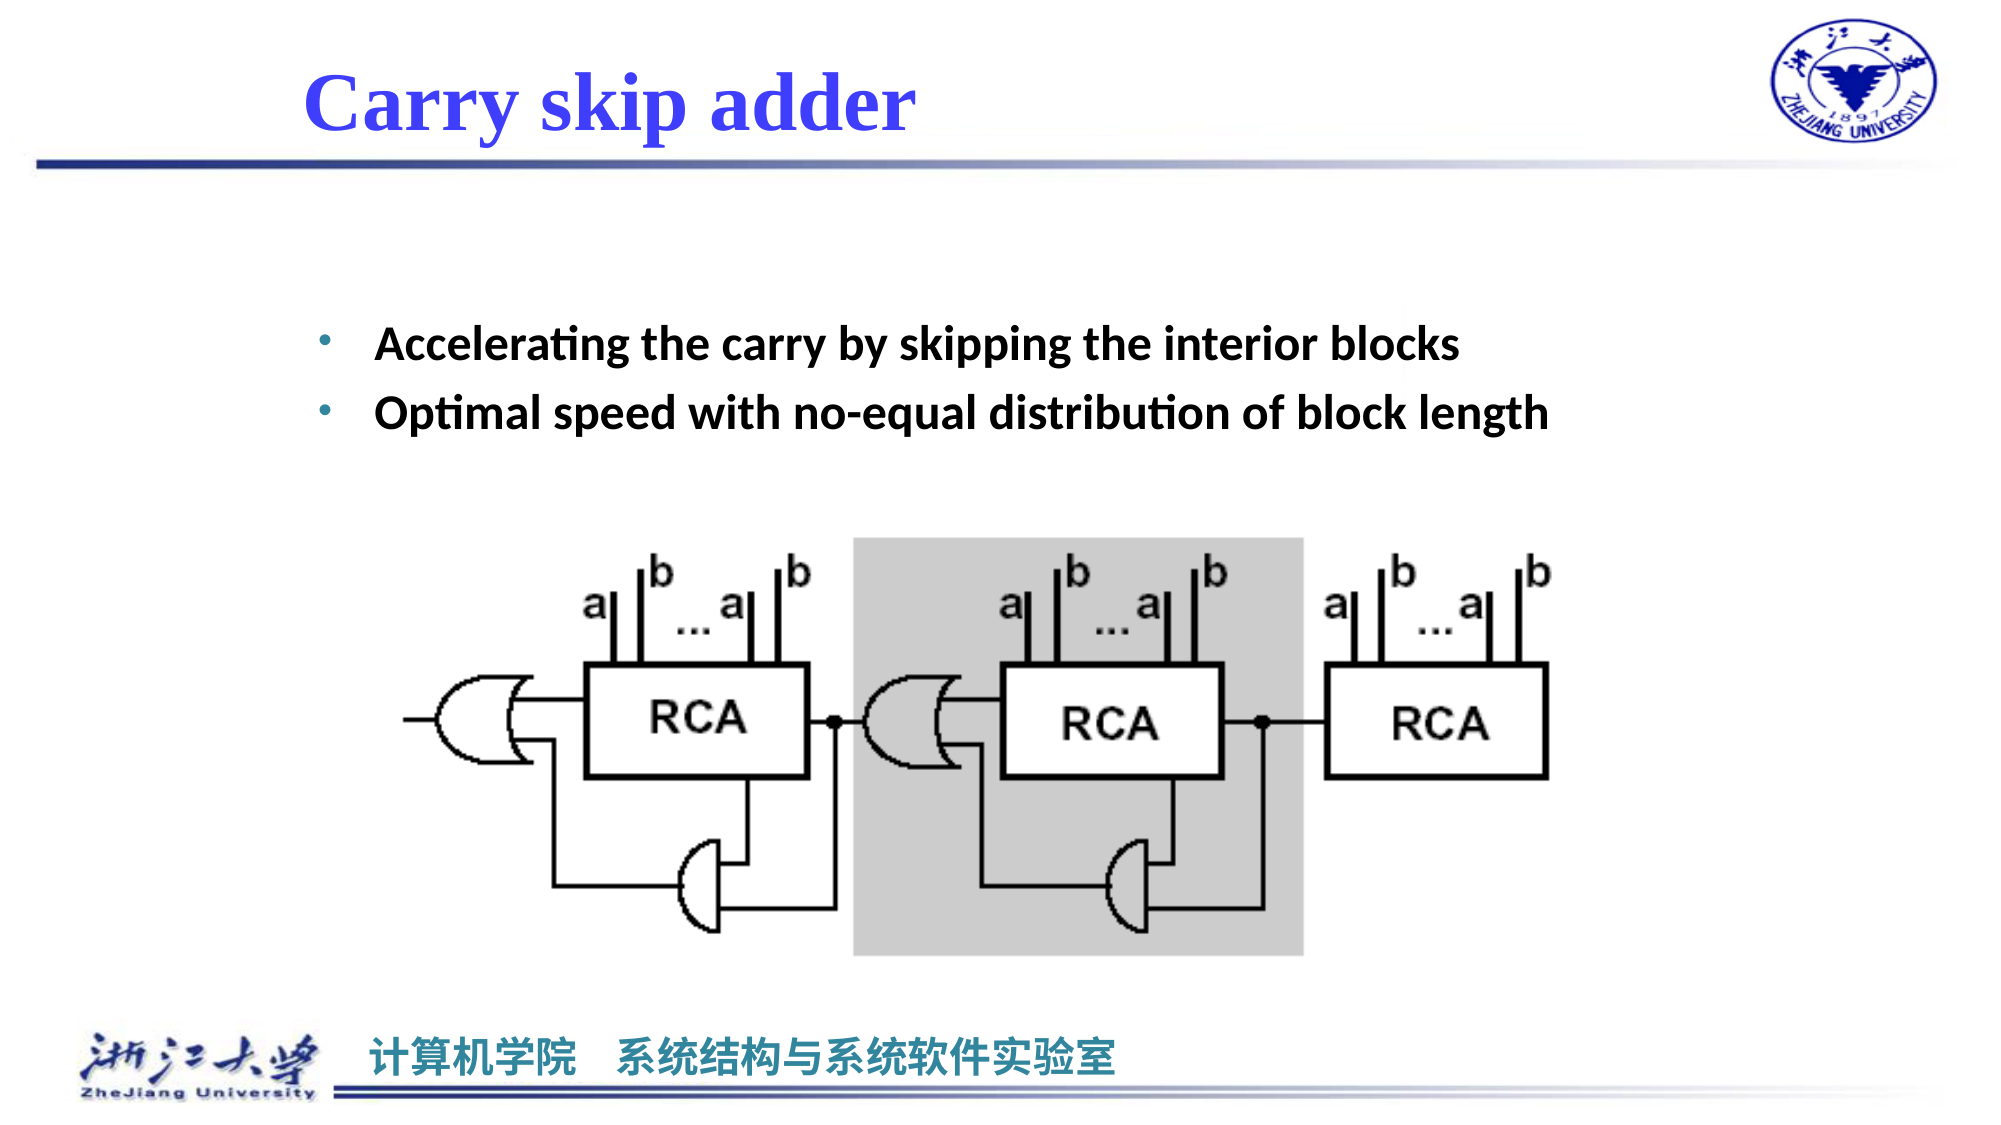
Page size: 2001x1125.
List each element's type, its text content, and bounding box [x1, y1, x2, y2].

list Accelerating the carry by skipping the interior blocks Optimal speed with no-equal distribution of block length [303, 302, 1679, 978]
picture [9, 0, 1991, 1125]
title Carry skip adder [287, 19, 1579, 176]
